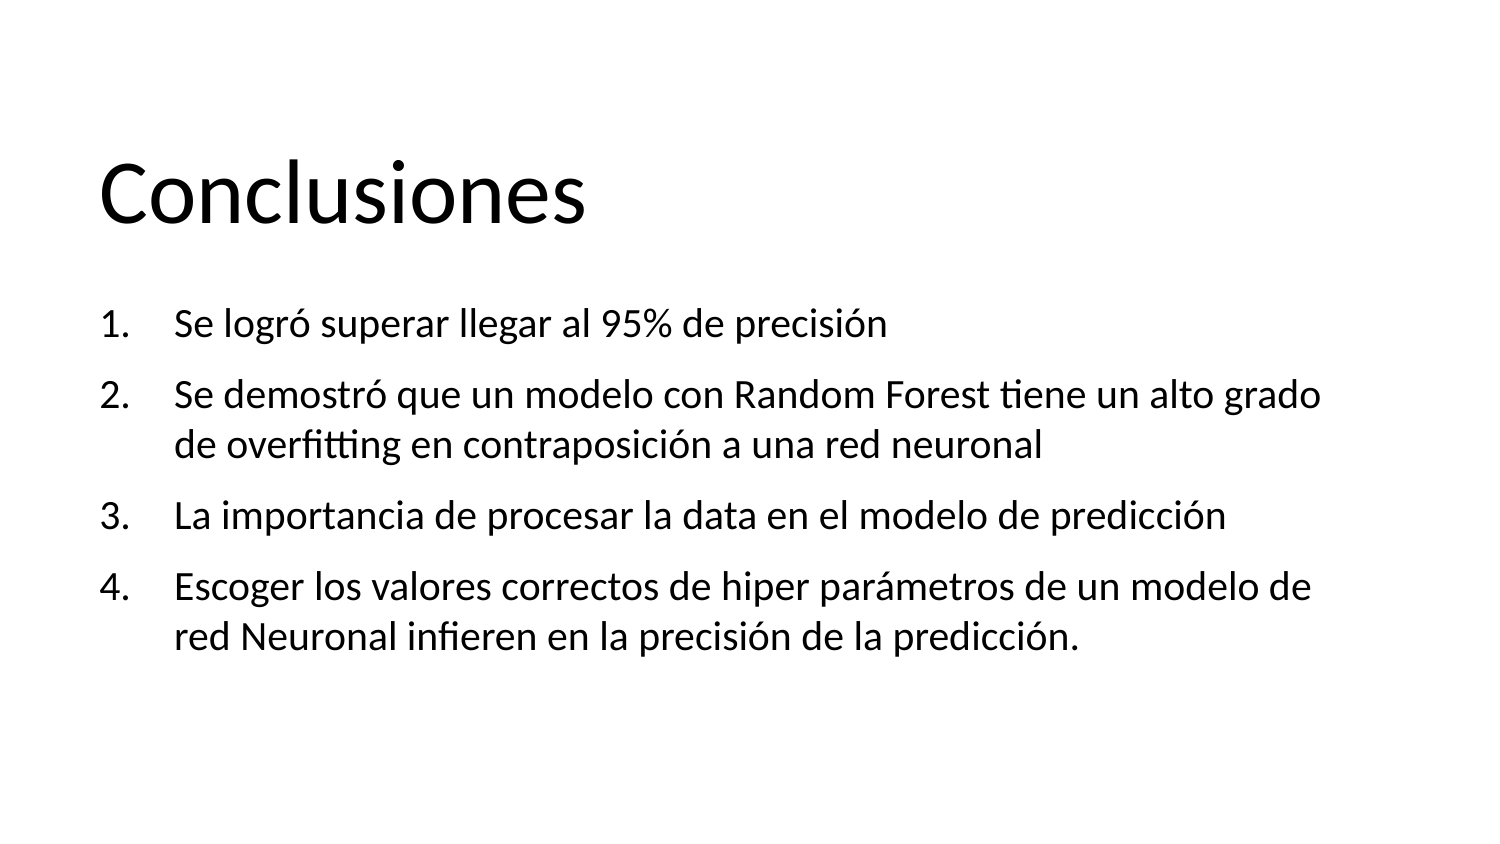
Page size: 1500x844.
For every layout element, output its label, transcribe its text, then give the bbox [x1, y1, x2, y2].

text_box Se logró superar llegar al 95% de precisión Se demostró que un modelo con Random Forest tiene un alto grado de overfitting en contraposición a una red neuronal La importancia de procesar la data en el modelo de predicción Escoger los valores correctos de hiper parámetros de un modelo de red Neuronal infieren en la precisión de la predicción. [84, 280, 1378, 816]
text_box Conclusiones [84, 105, 1378, 269]
